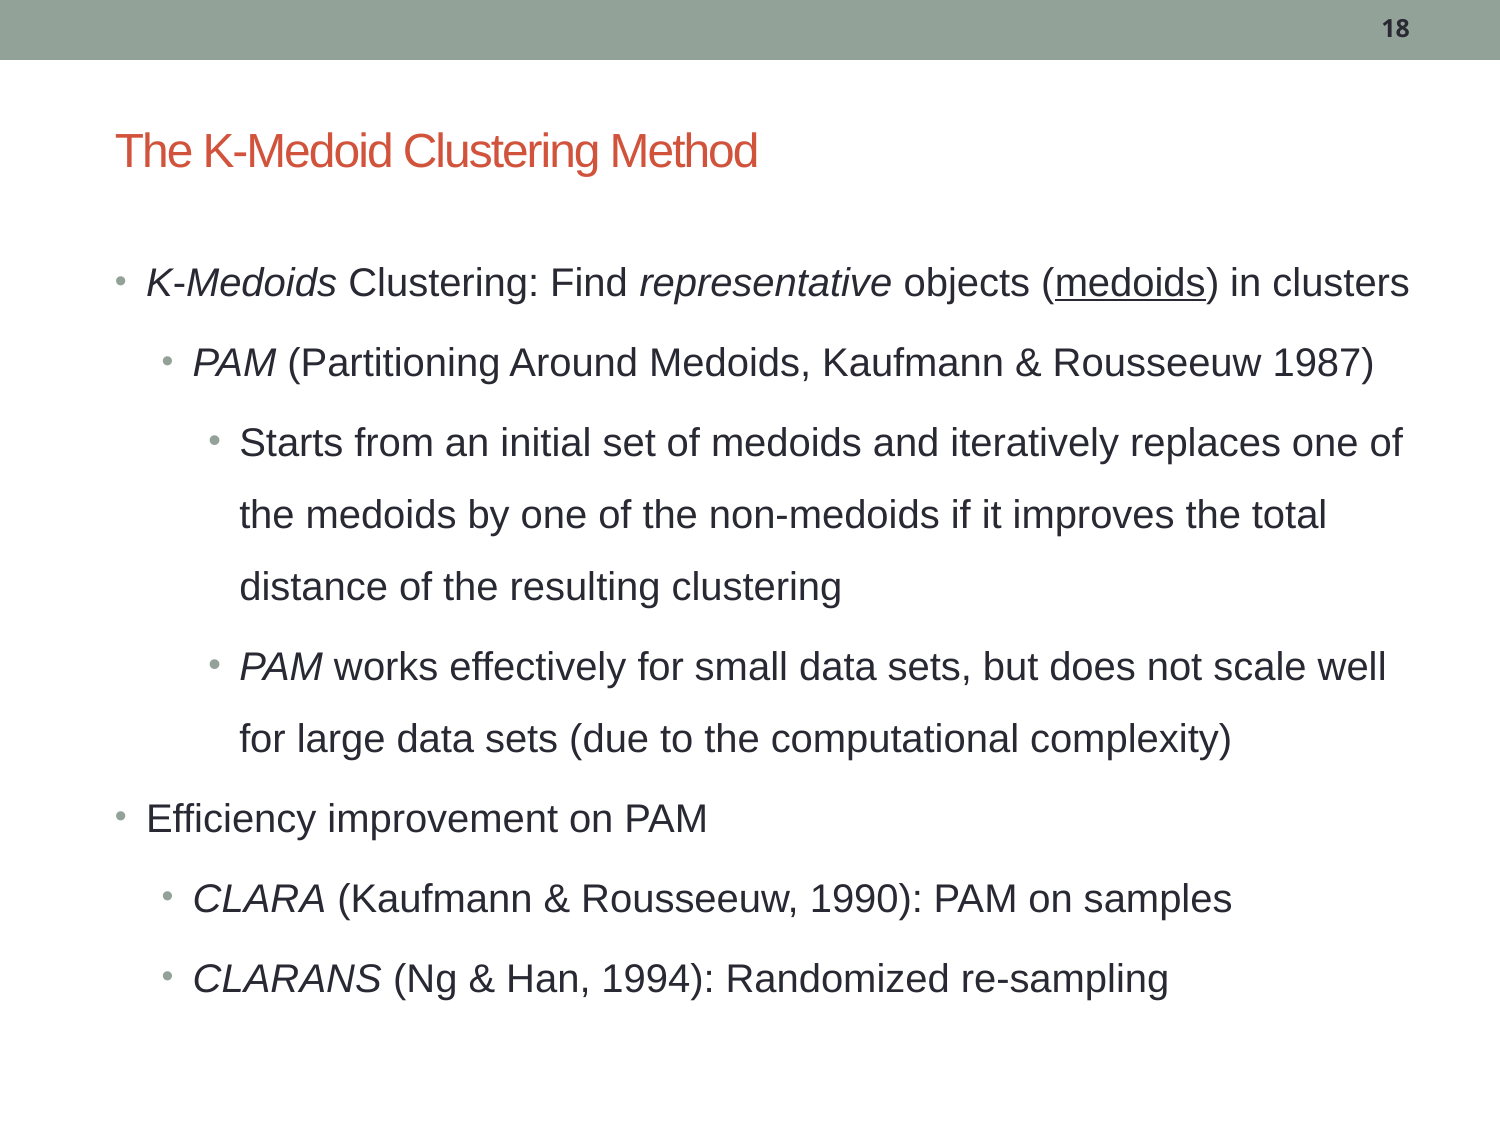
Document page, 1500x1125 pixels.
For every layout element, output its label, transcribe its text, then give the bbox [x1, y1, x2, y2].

list K-Medoids Clustering: Find representative objects (medoids) in clusters PAM (Partitioning Around Medoids, Kaufmann & Rousseeuw 1987) Starts from an initial set of medoids and iteratively replaces one of the medoids by one of the non-medoids if it improves the total distance of the resulting clustering PAM works effectively for small data sets, but does not scale well for large data sets (due to the computational complexity) Efficiency improvement on PAM CLARA (Kaufmann & Rousseeuw, 1990): PAM on samples CLARANS (Ng & Han, 1994): Randomized re-sampling [99, 224, 1438, 1050]
title The K-Medoid Clustering Method [99, 112, 1238, 186]
slide_number 18 [1250, 3, 1425, 57]
